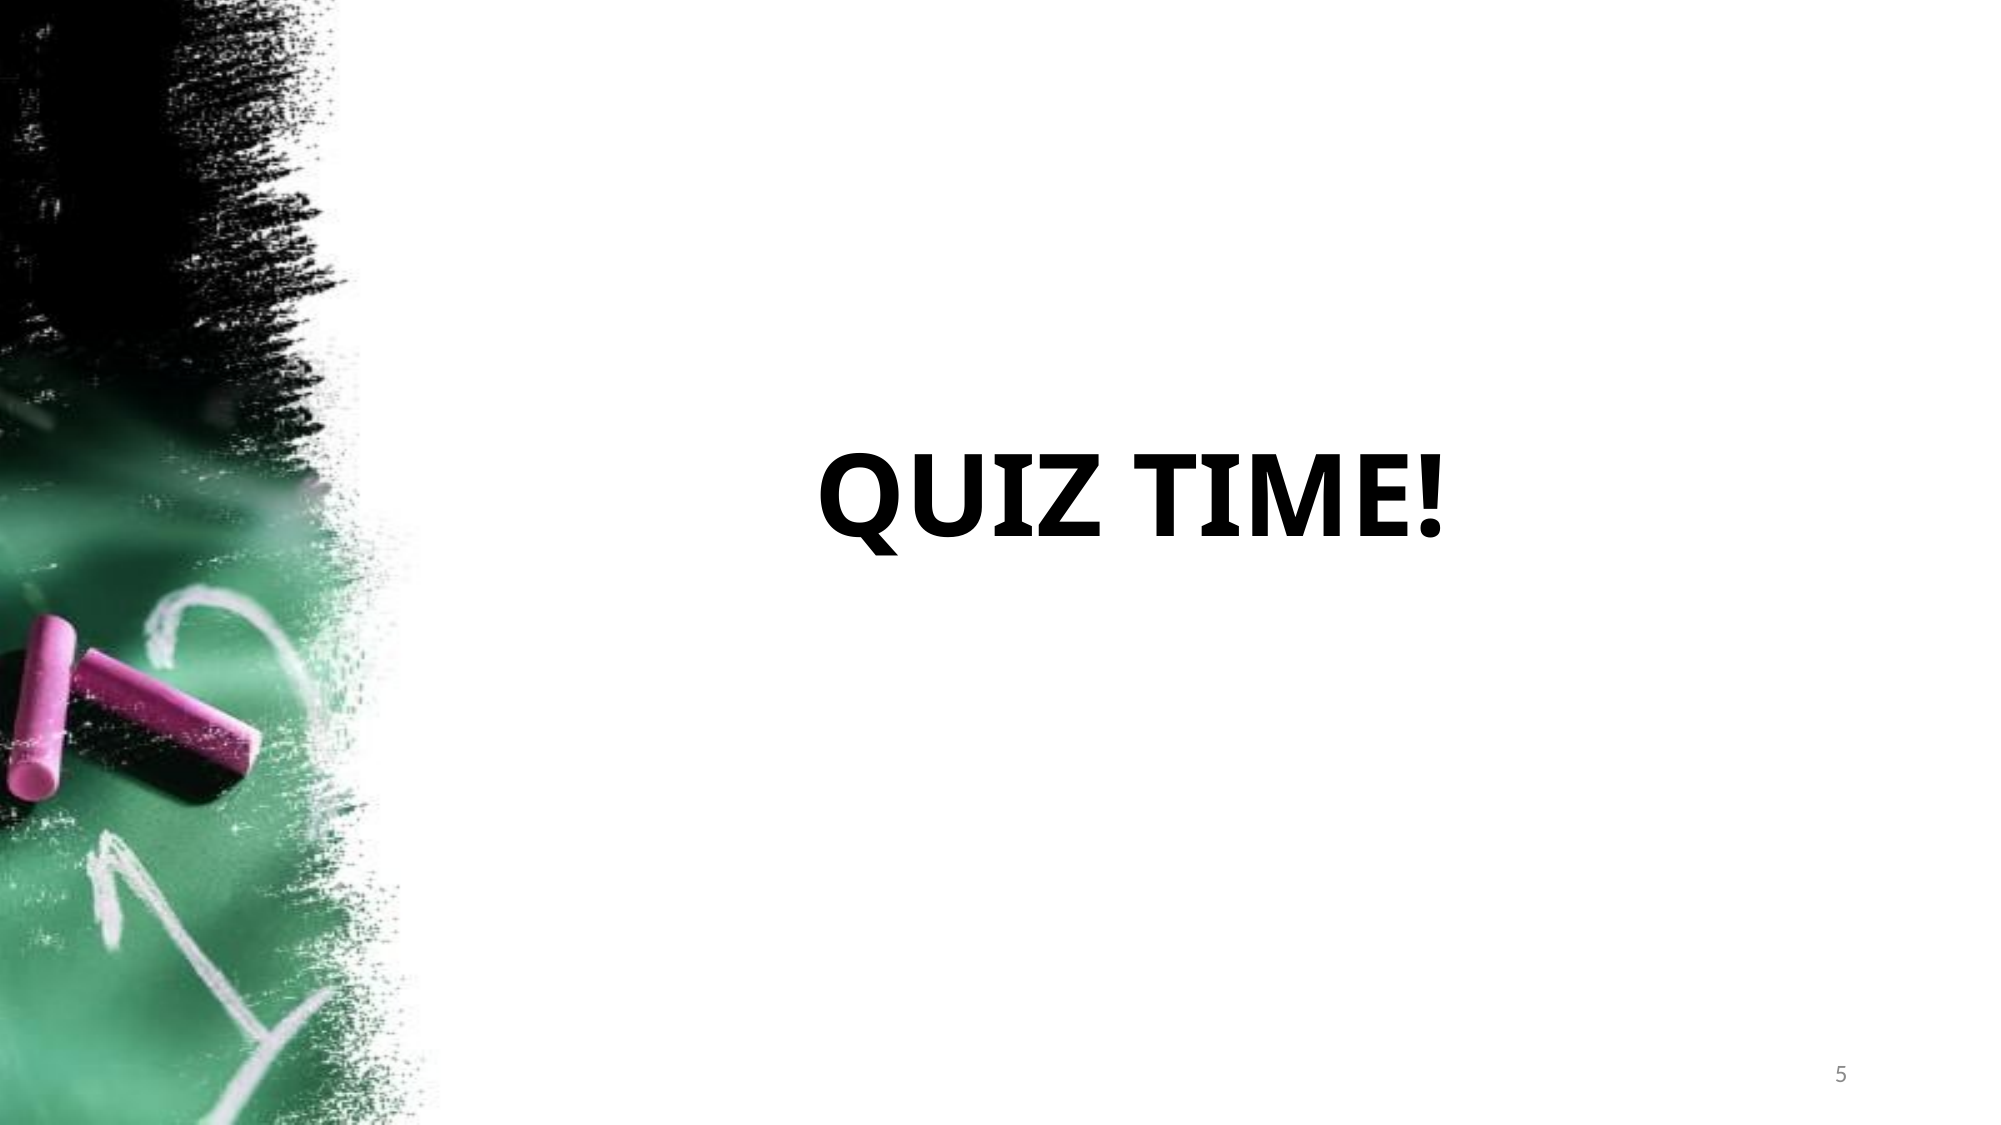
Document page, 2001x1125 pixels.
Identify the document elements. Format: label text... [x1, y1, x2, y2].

title QUIZ TIME! [799, 390, 1597, 608]
picture [0, 0, 2001, 1125]
slide_number 5 [1412, 1042, 1863, 1103]
